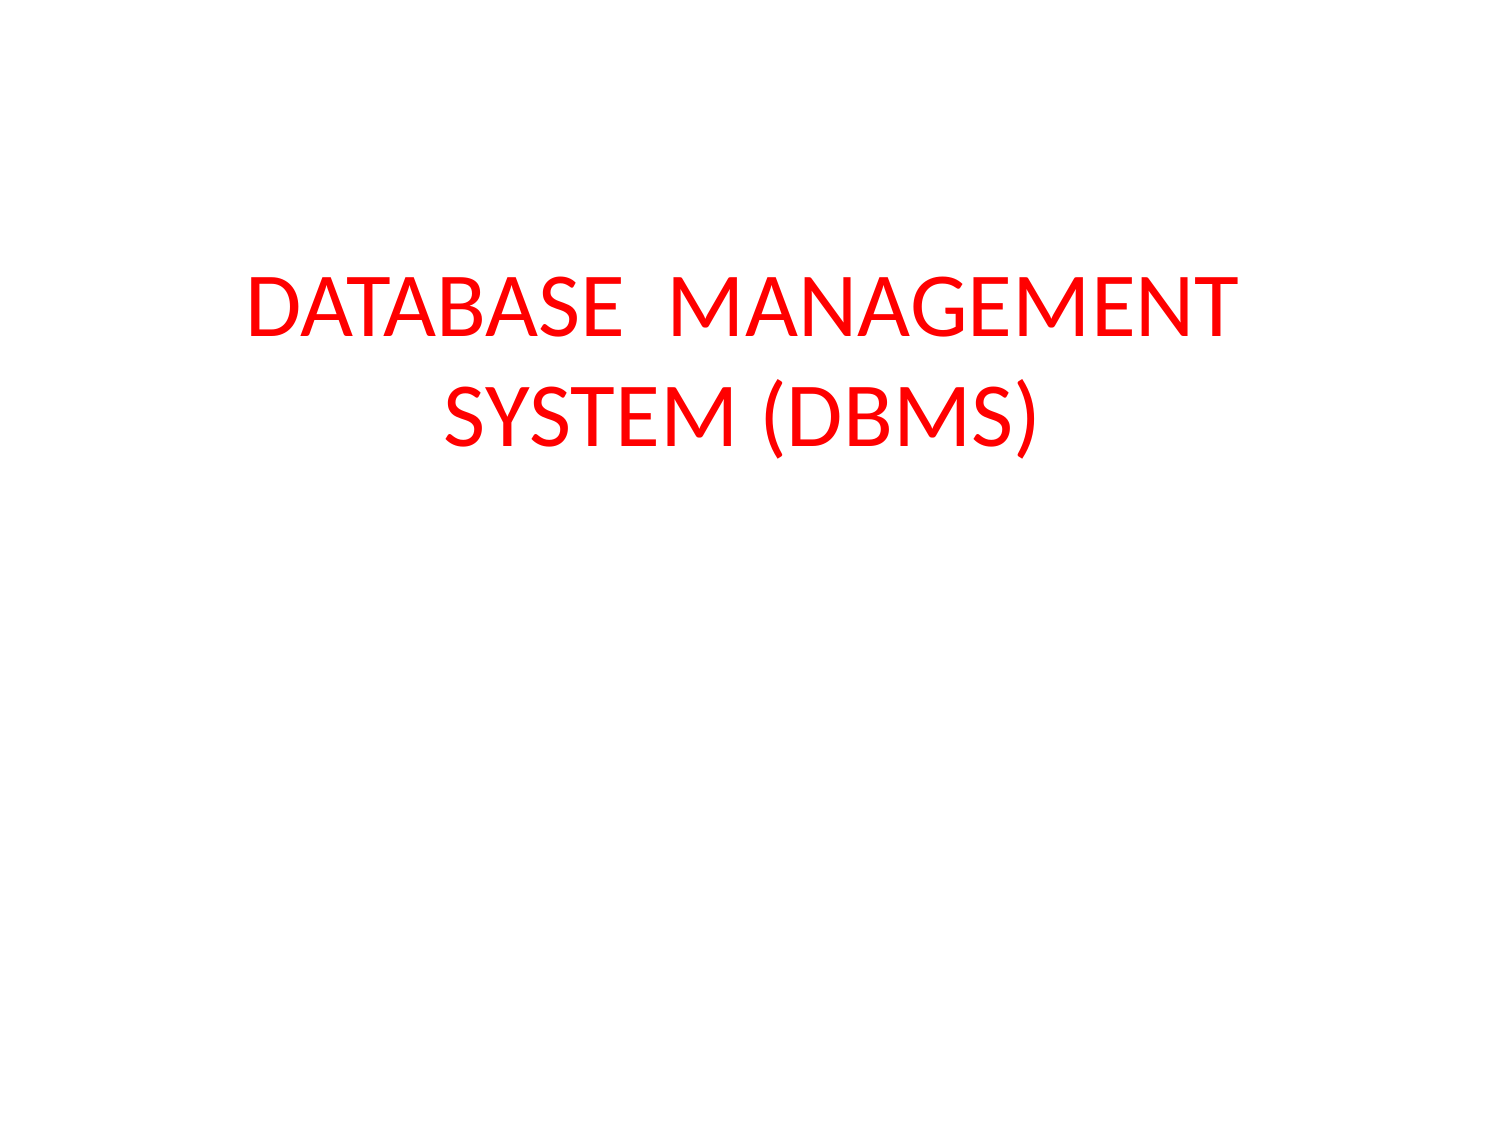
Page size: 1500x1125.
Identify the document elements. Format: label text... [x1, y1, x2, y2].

title DATABASE MANAGEMENT SYSTEM (DBMS) [105, 234, 1381, 476]
